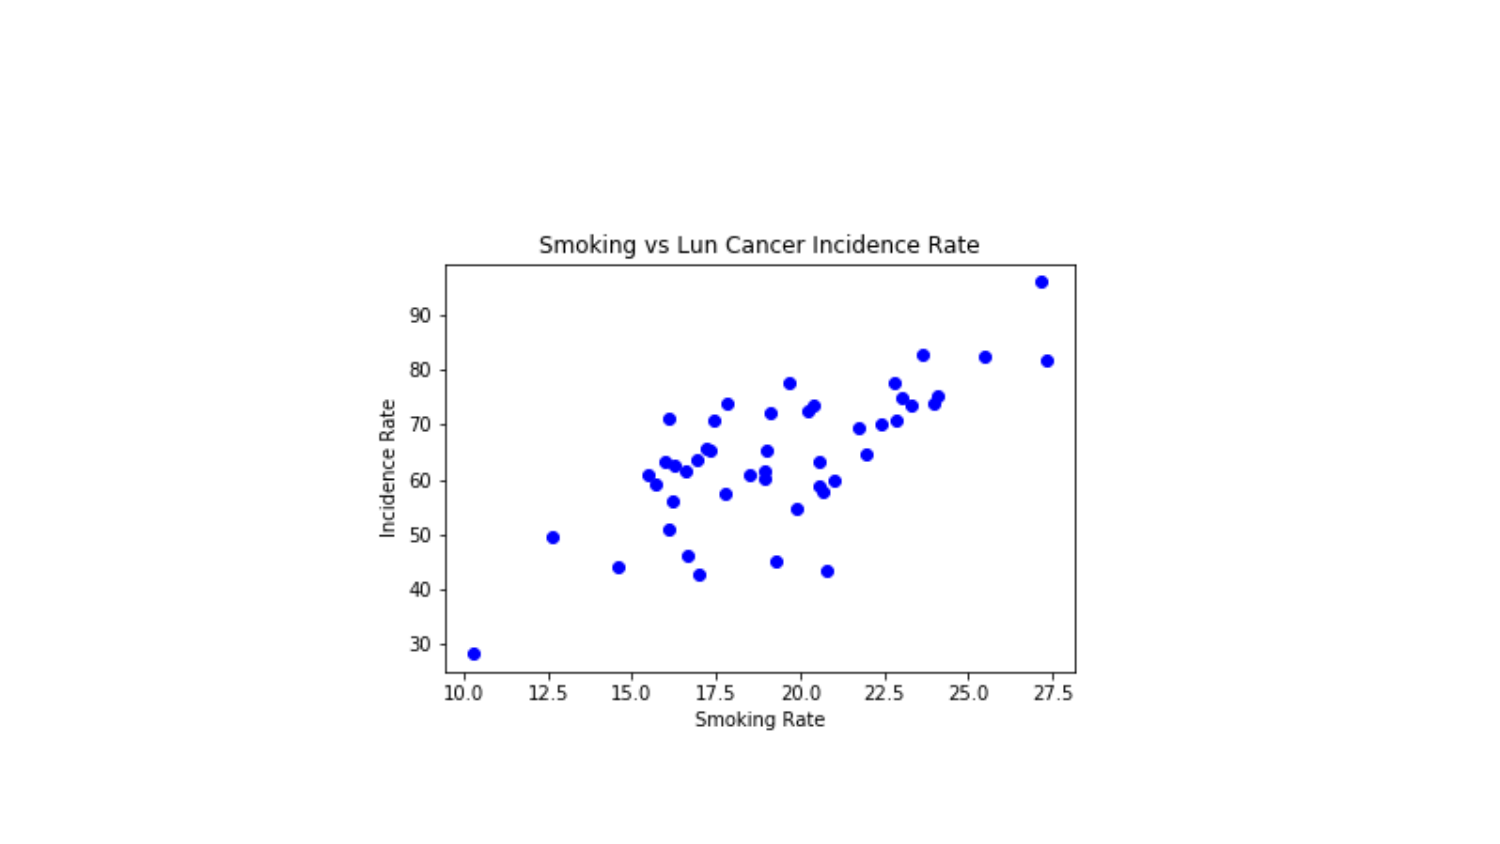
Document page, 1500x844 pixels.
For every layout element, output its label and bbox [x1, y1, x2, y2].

picture [344, 198, 1156, 740]
